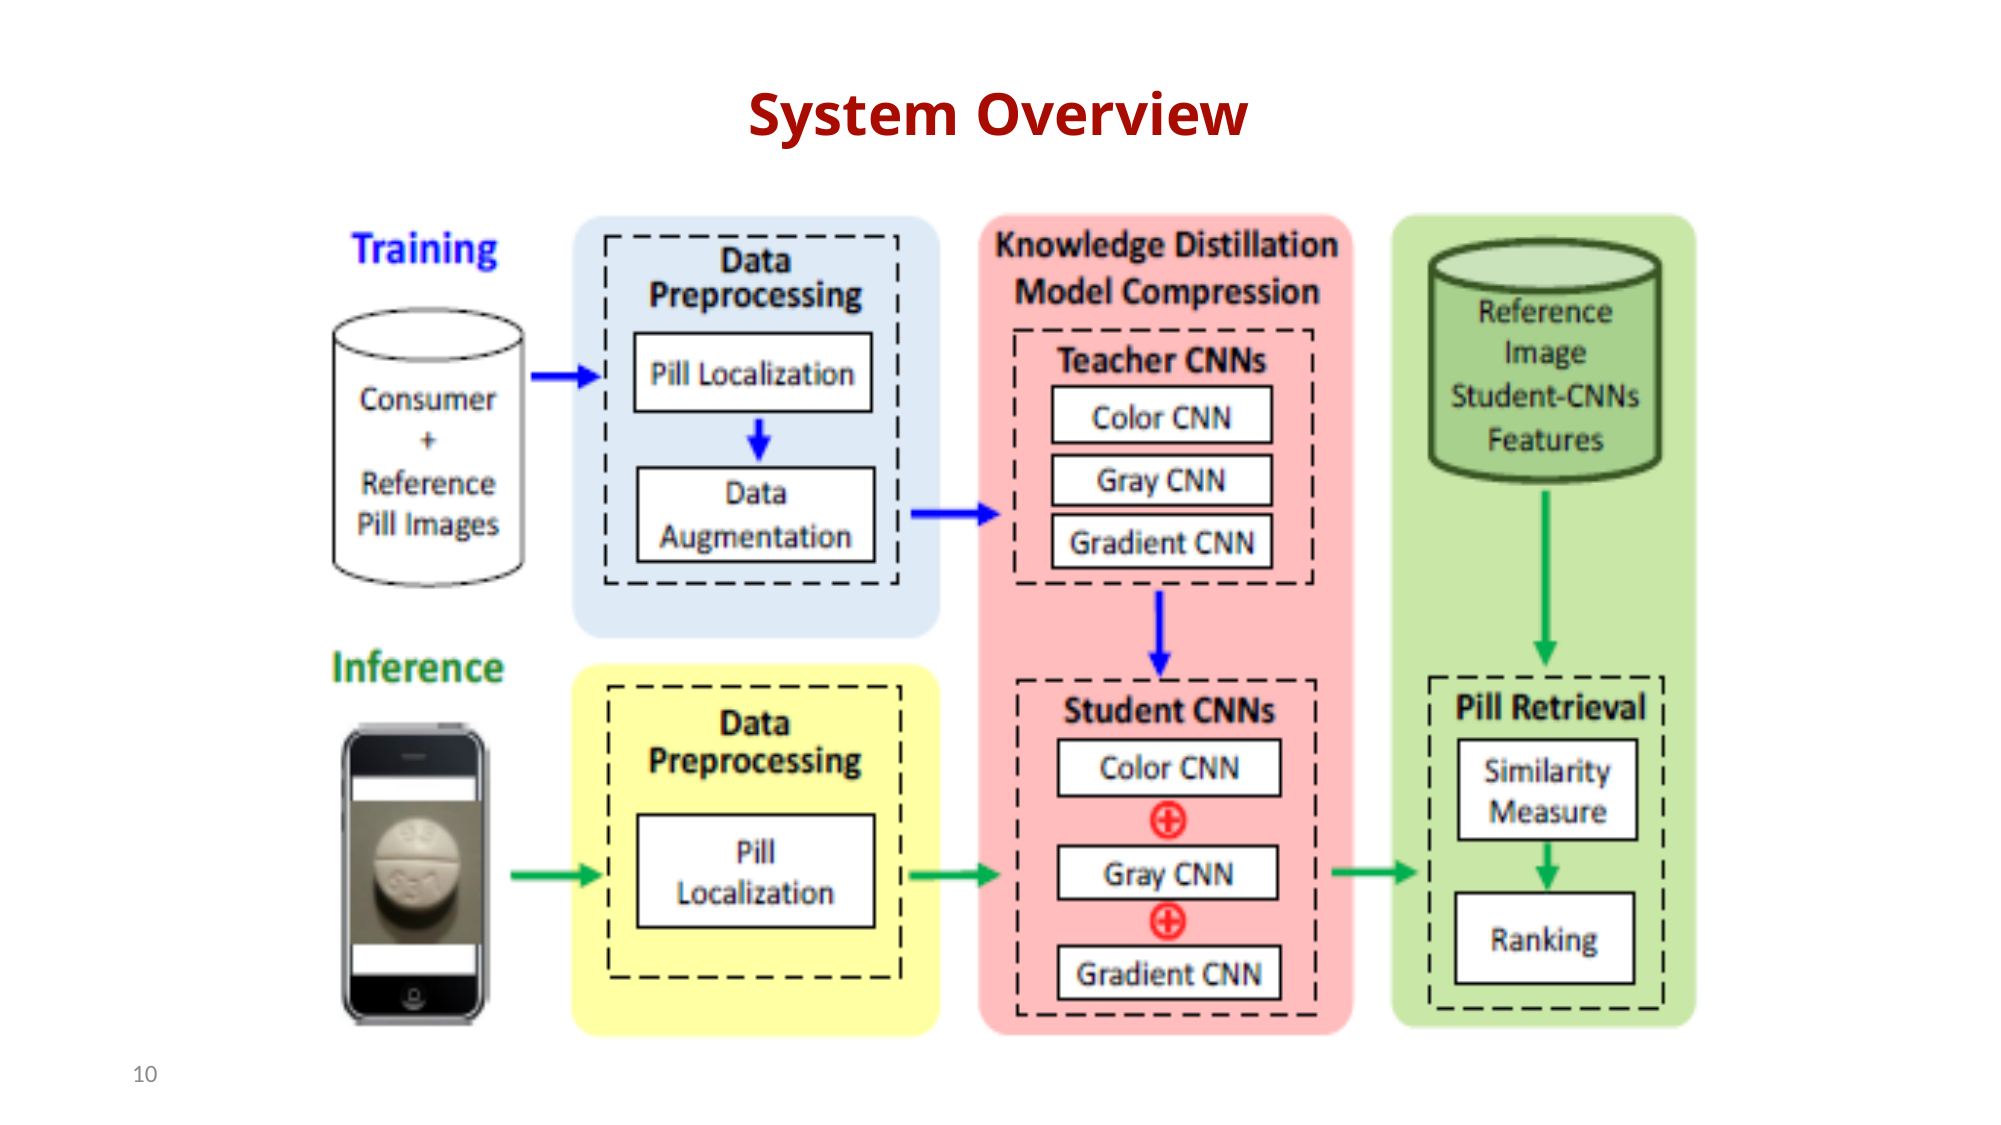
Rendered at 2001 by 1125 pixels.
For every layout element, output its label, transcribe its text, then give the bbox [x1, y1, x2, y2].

slide_number 10 [107, 1042, 173, 1103]
picture [272, 189, 1727, 1080]
text_box System Overview [536, 42, 1462, 189]
